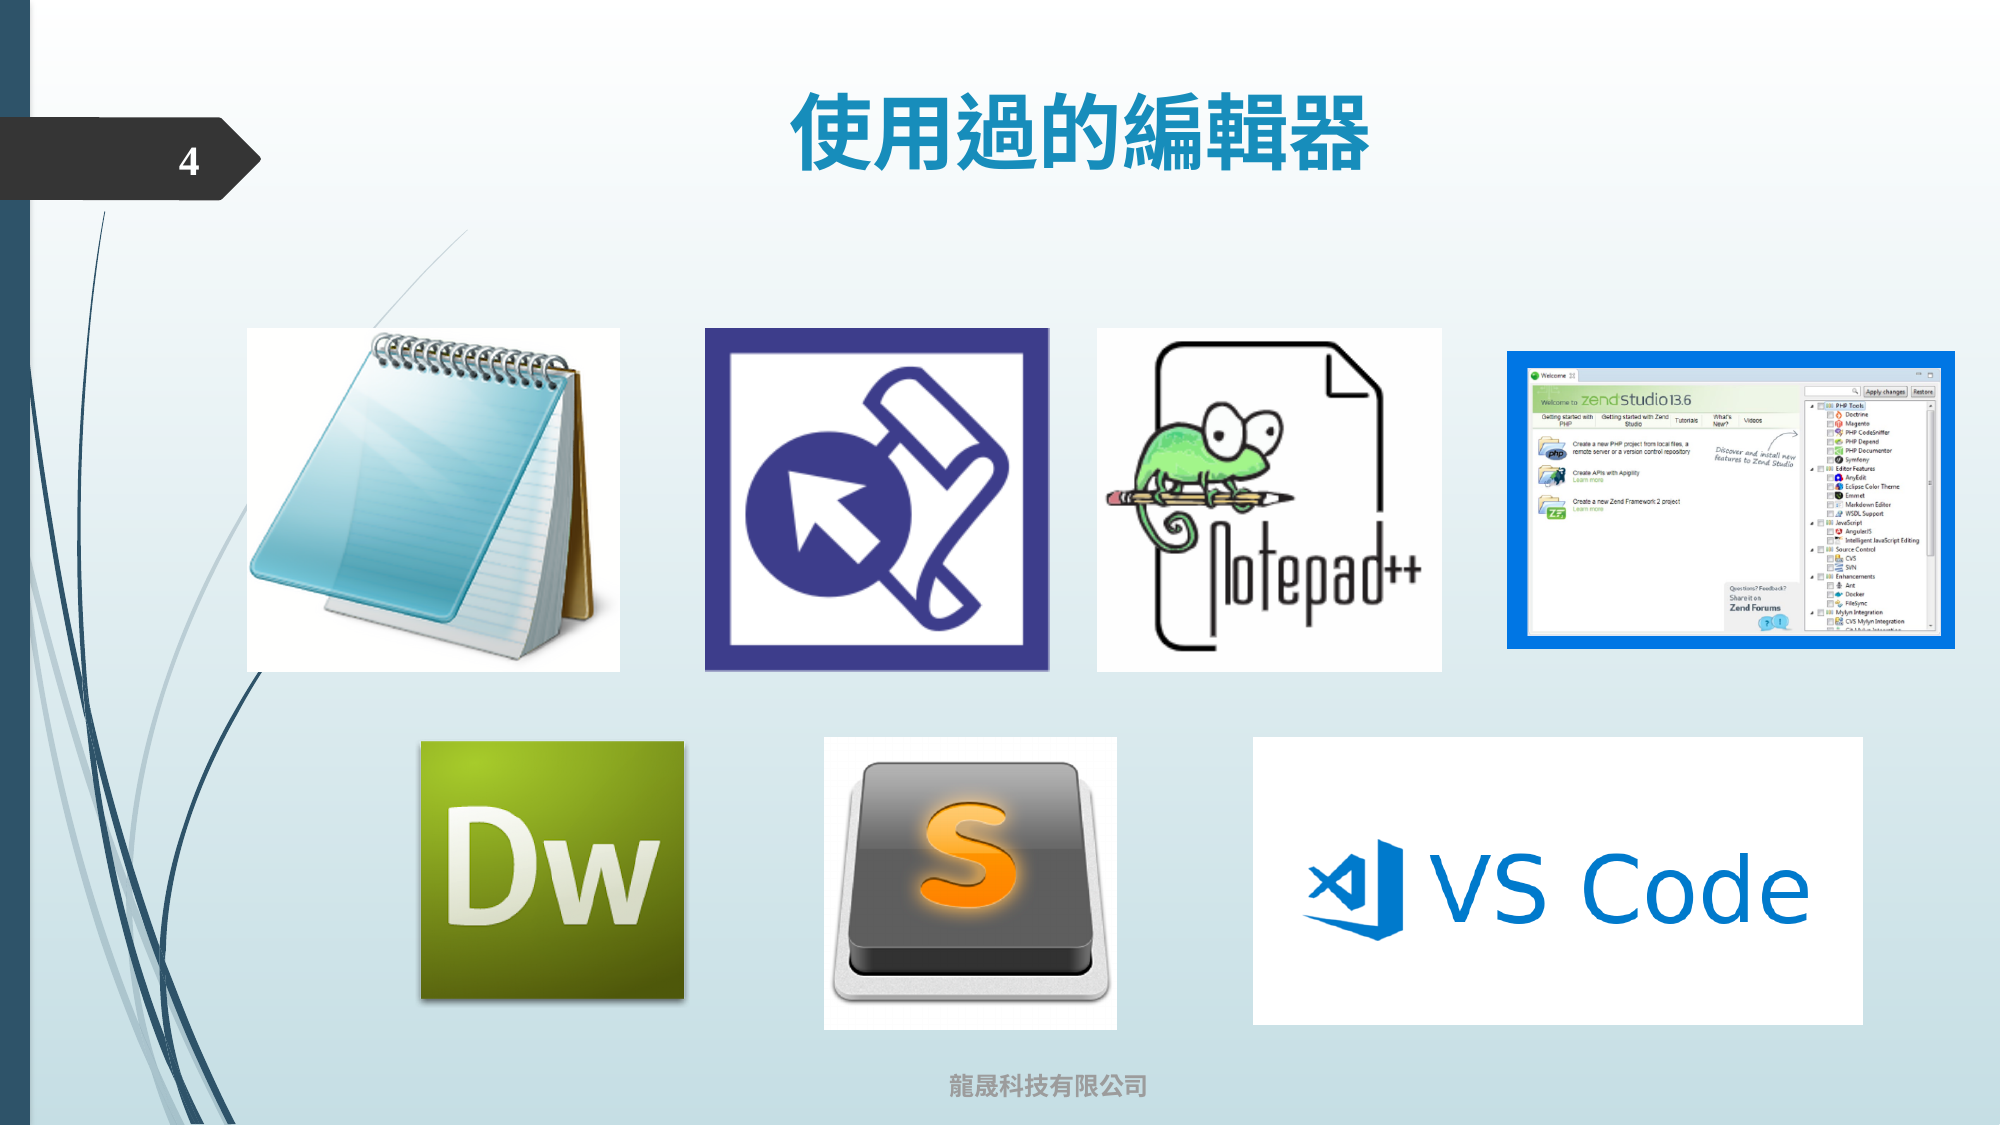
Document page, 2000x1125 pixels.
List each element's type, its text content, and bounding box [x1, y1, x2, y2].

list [1507, 351, 1955, 649]
picture [1097, 327, 1442, 673]
picture [302, 736, 802, 1018]
picture [247, 327, 620, 673]
picture [705, 327, 1050, 673]
footer 龍晟科技有限公司 [424, 1058, 1675, 1119]
picture [1253, 736, 1863, 1025]
title 使用過的編輯器 [350, 24, 1812, 235]
slide_number 3 [87, 129, 216, 190]
picture [824, 736, 1118, 1030]
